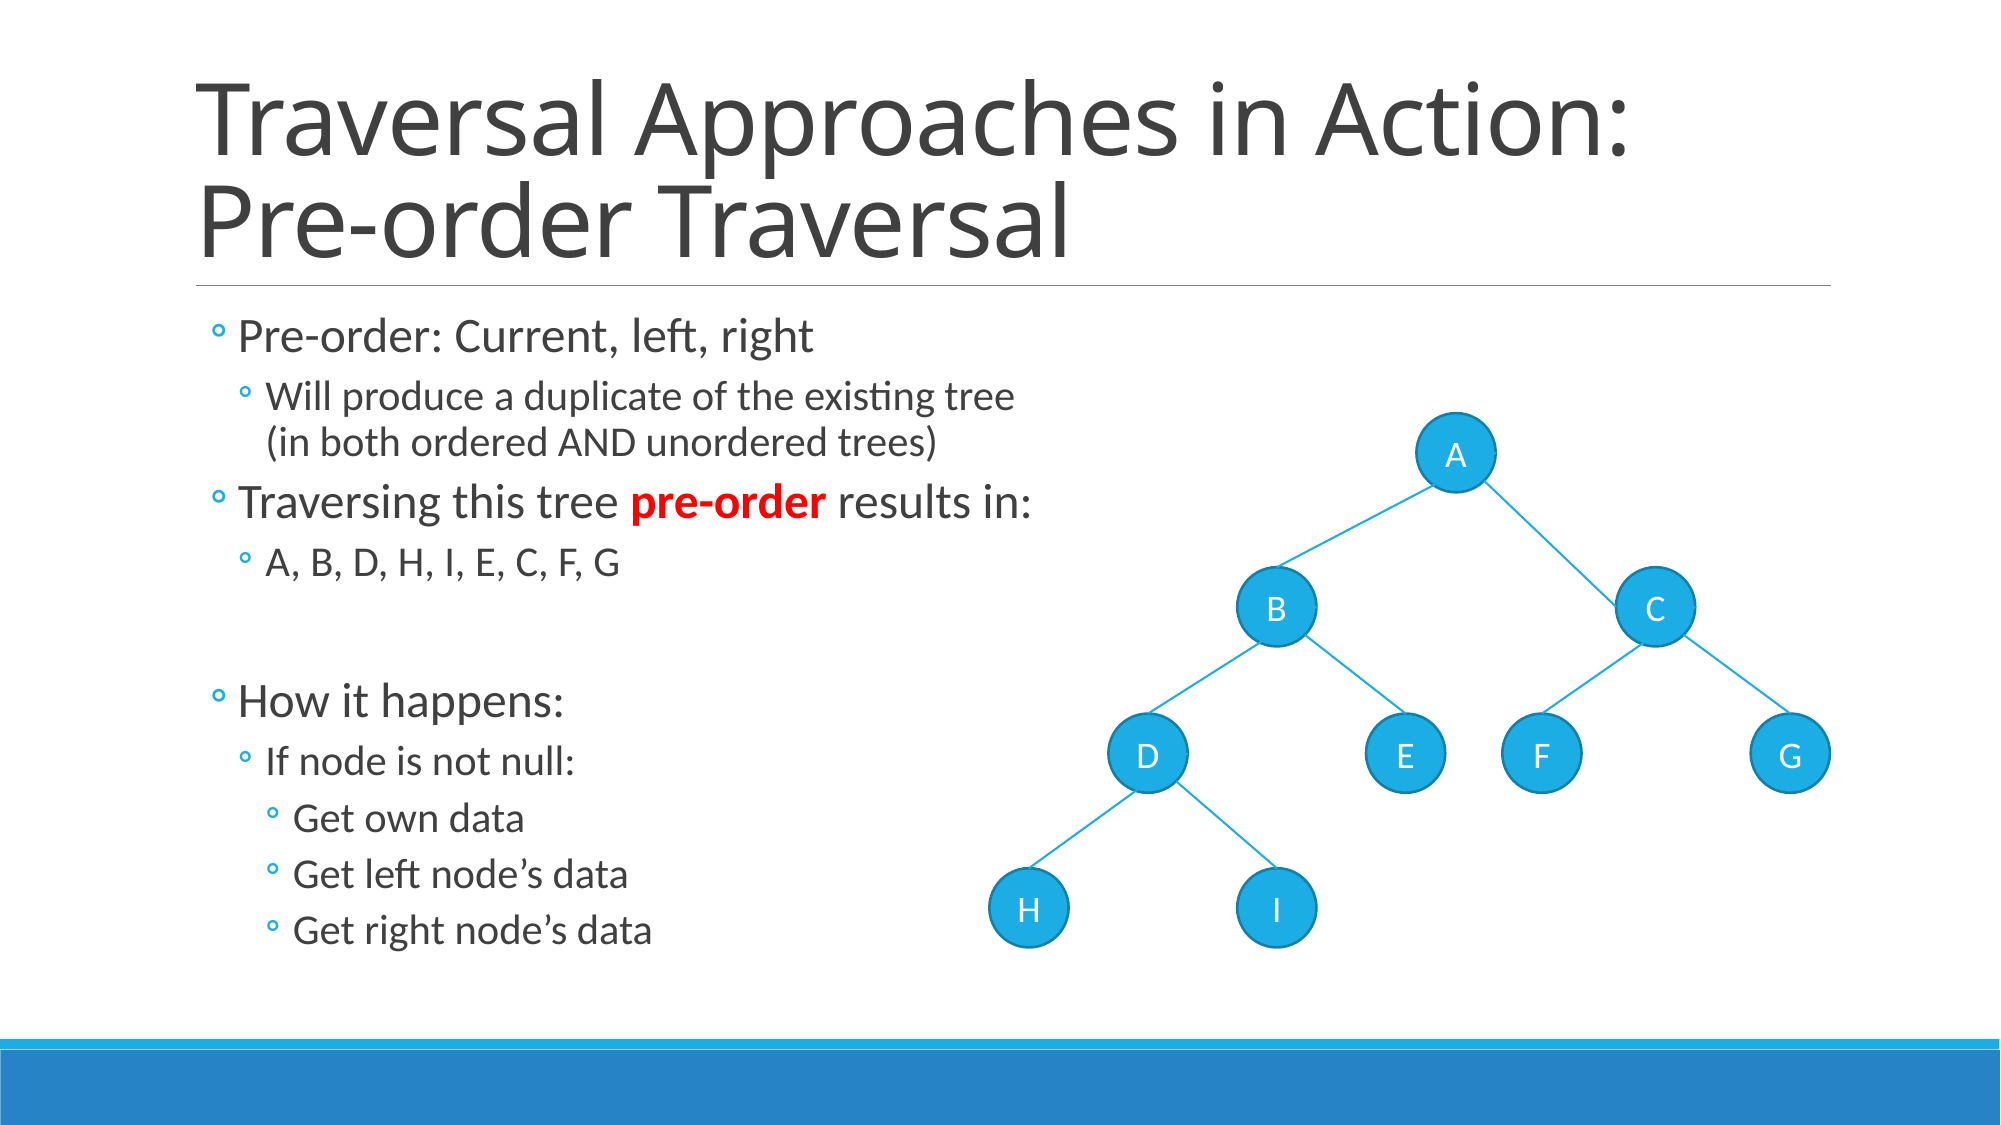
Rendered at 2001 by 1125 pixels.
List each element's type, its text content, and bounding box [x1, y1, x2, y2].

list Pre-order: Current, left, right Will produce a duplicate of the existing tree (in both ordered AND unordered trees) Traversing this tree pre-order results in: A, B, D, H, I, E, C, F, G How it happens: If node is not null: Get own data Get left node’s data Get right node’s data [180, 302, 1644, 963]
title Traversal Approaches in Action: Pre-order Traversal [180, 47, 1830, 285]
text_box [988, 412, 1831, 948]
